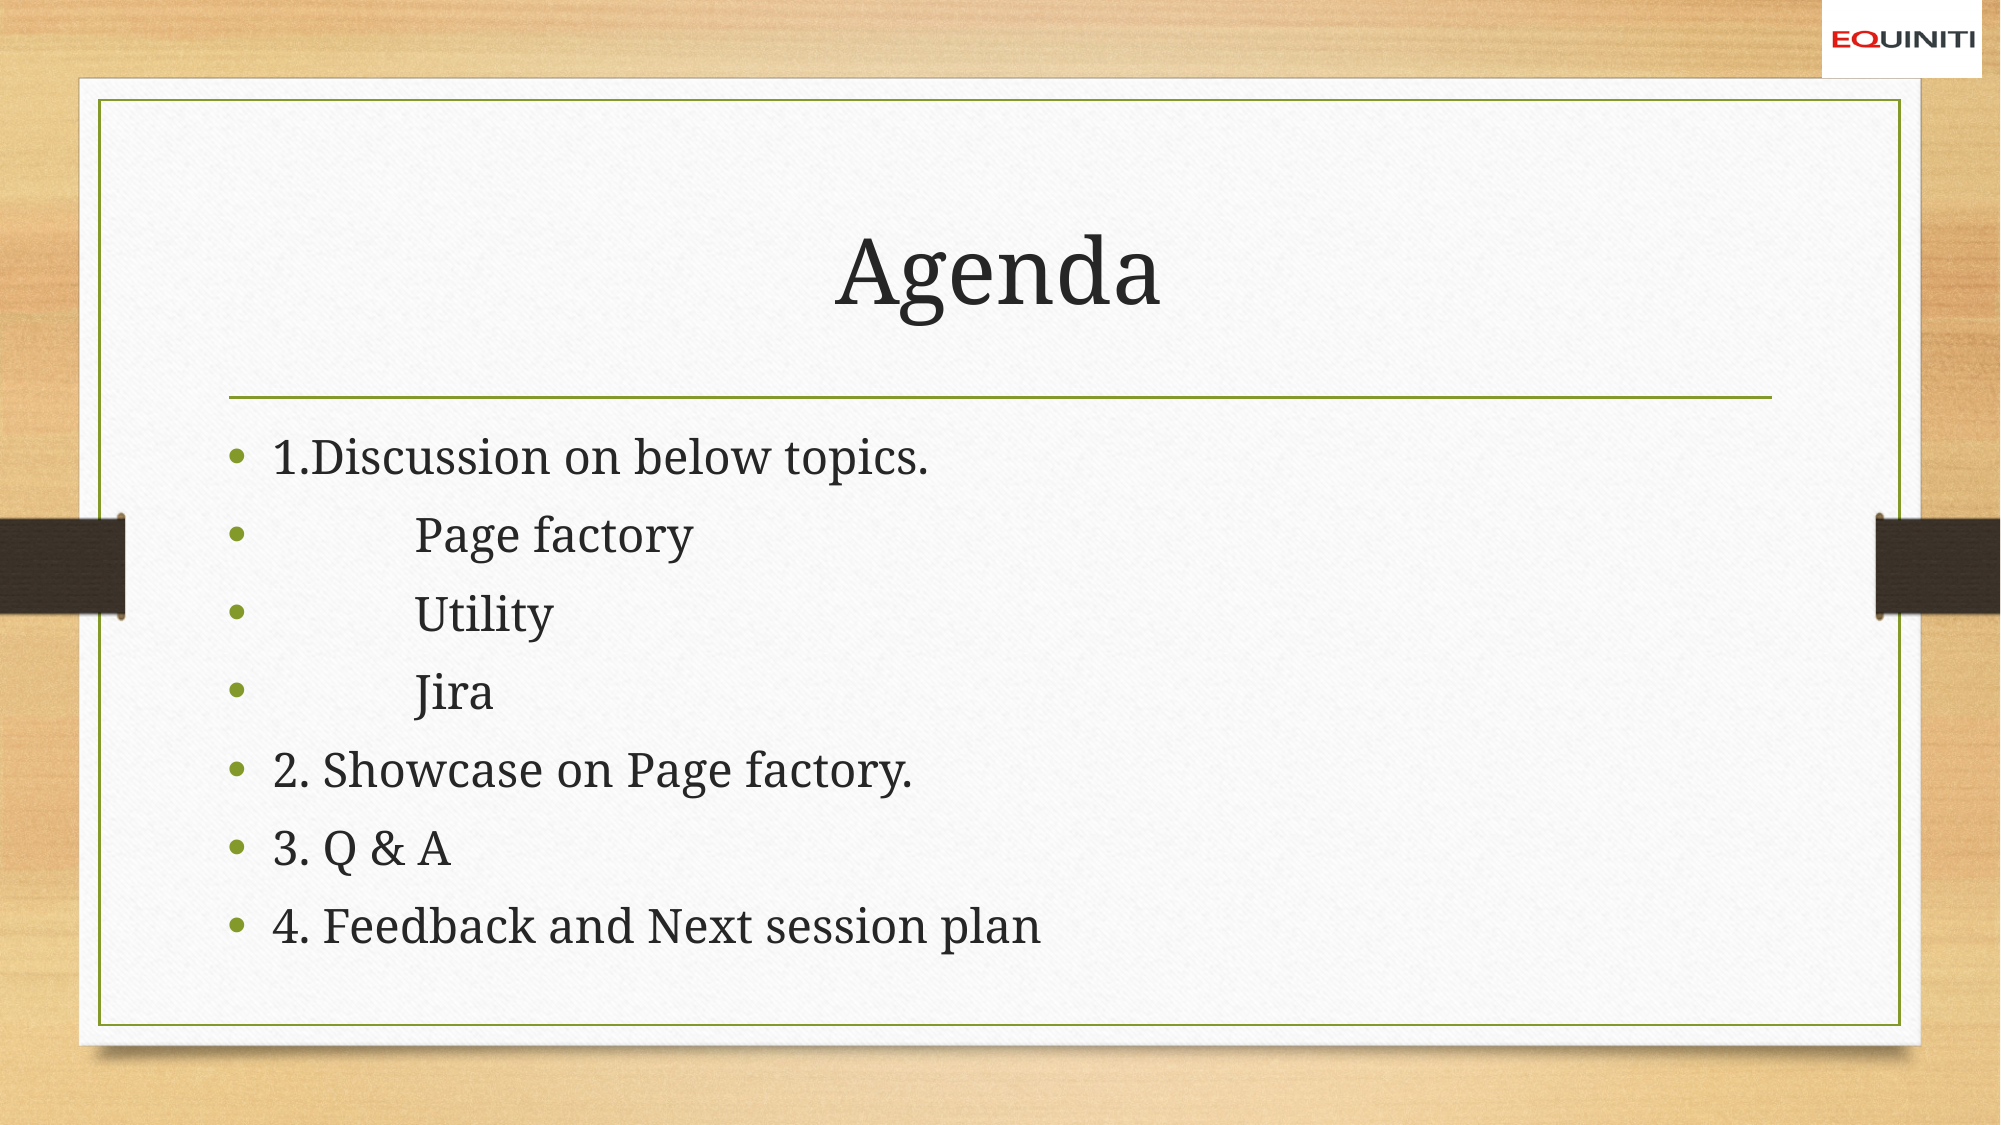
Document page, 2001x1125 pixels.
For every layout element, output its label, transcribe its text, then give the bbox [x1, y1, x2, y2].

picture [0, 0, 2001, 1125]
title Agenda [212, 161, 1788, 375]
list 1.Discussion on below topics. Page factory Utility Jira 2. Showcase on Page factory. 3. Q & A 4. Feedback and Next session plan [212, 419, 1788, 964]
